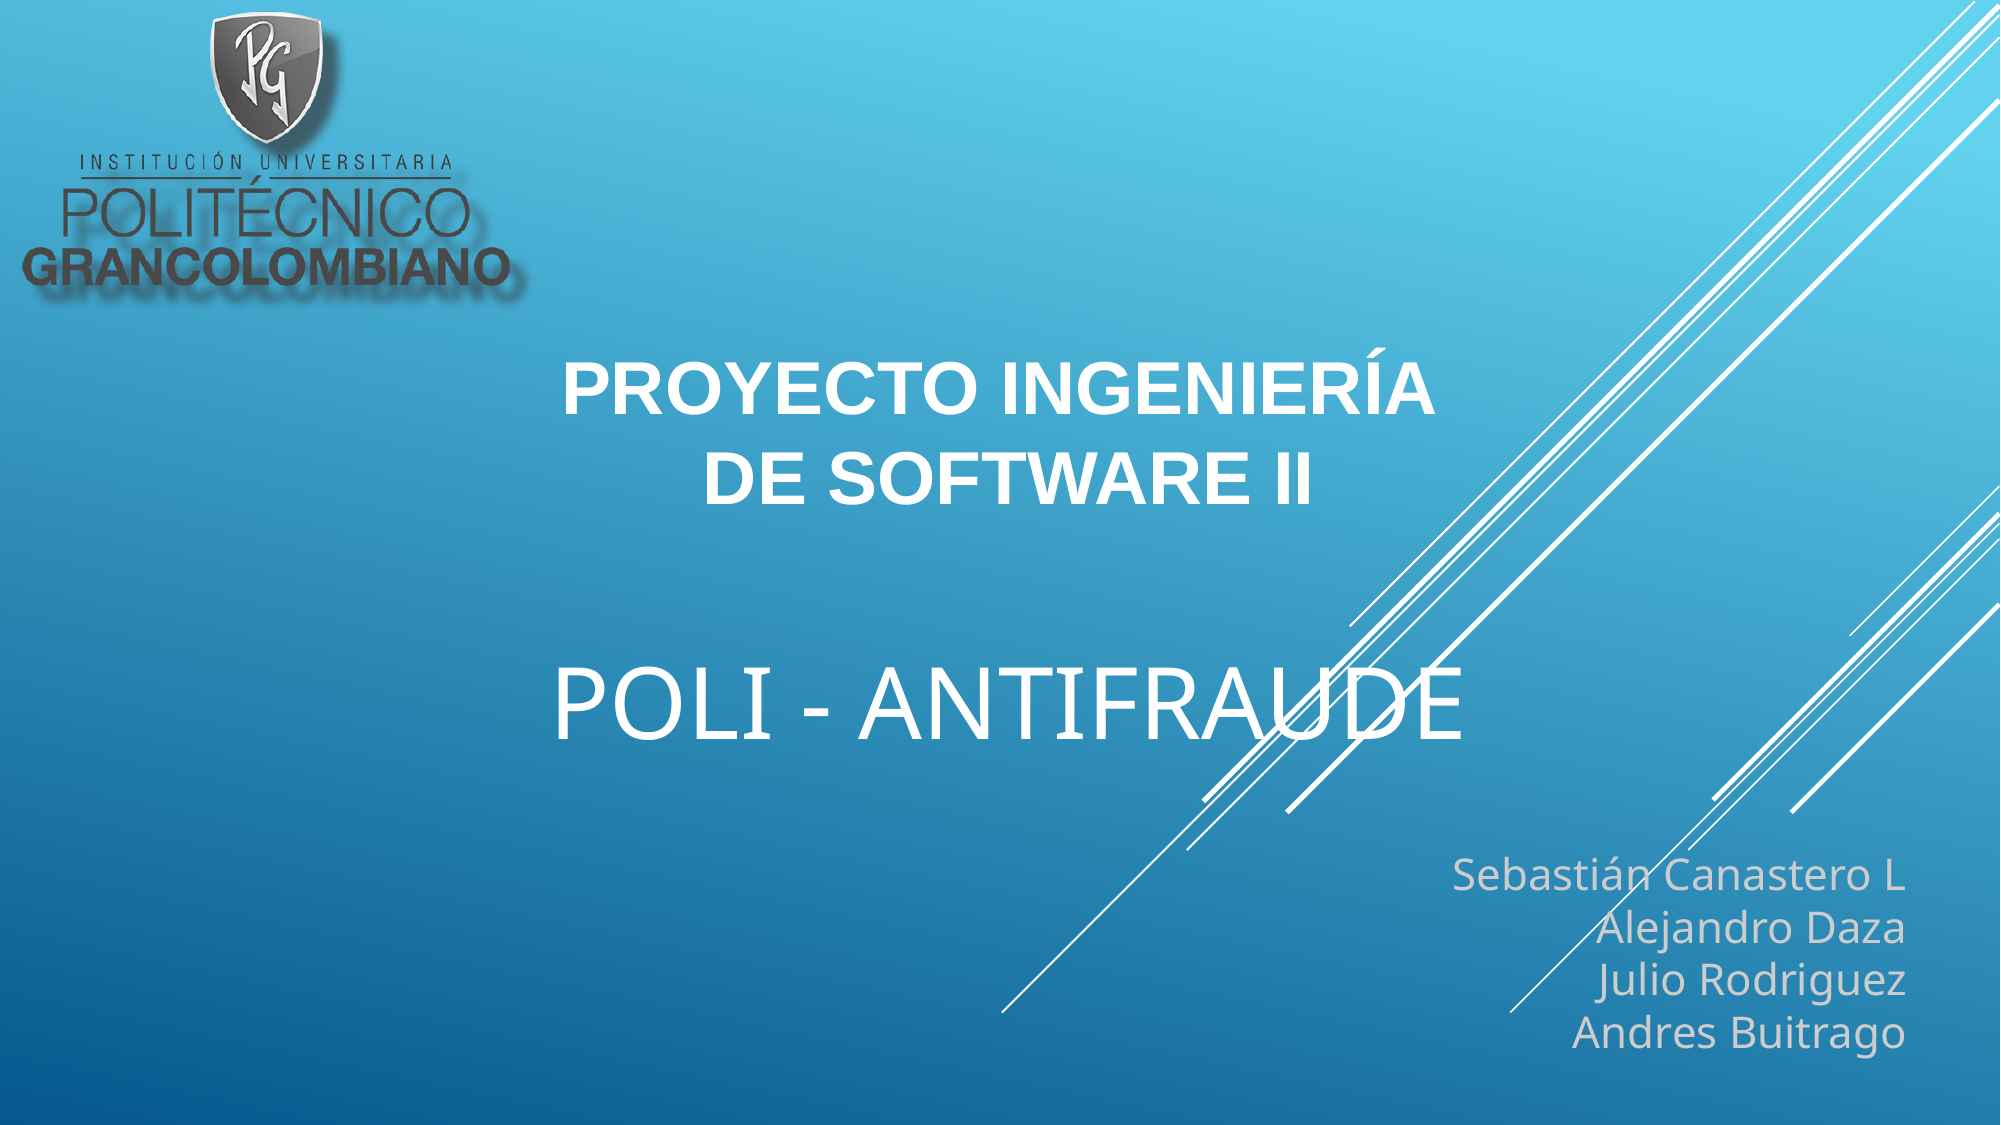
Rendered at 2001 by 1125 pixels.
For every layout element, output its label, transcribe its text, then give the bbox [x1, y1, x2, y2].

subtitle Sebastián Canastero L Alejandro Daza Julio Rodriguez Andres Buitrago [872, 839, 1923, 1071]
title PROYECTO INGENIERÍA DE SOFTWARE II POLI - ANTIFRAUDE [352, 279, 1666, 767]
picture [0, 0, 531, 304]
